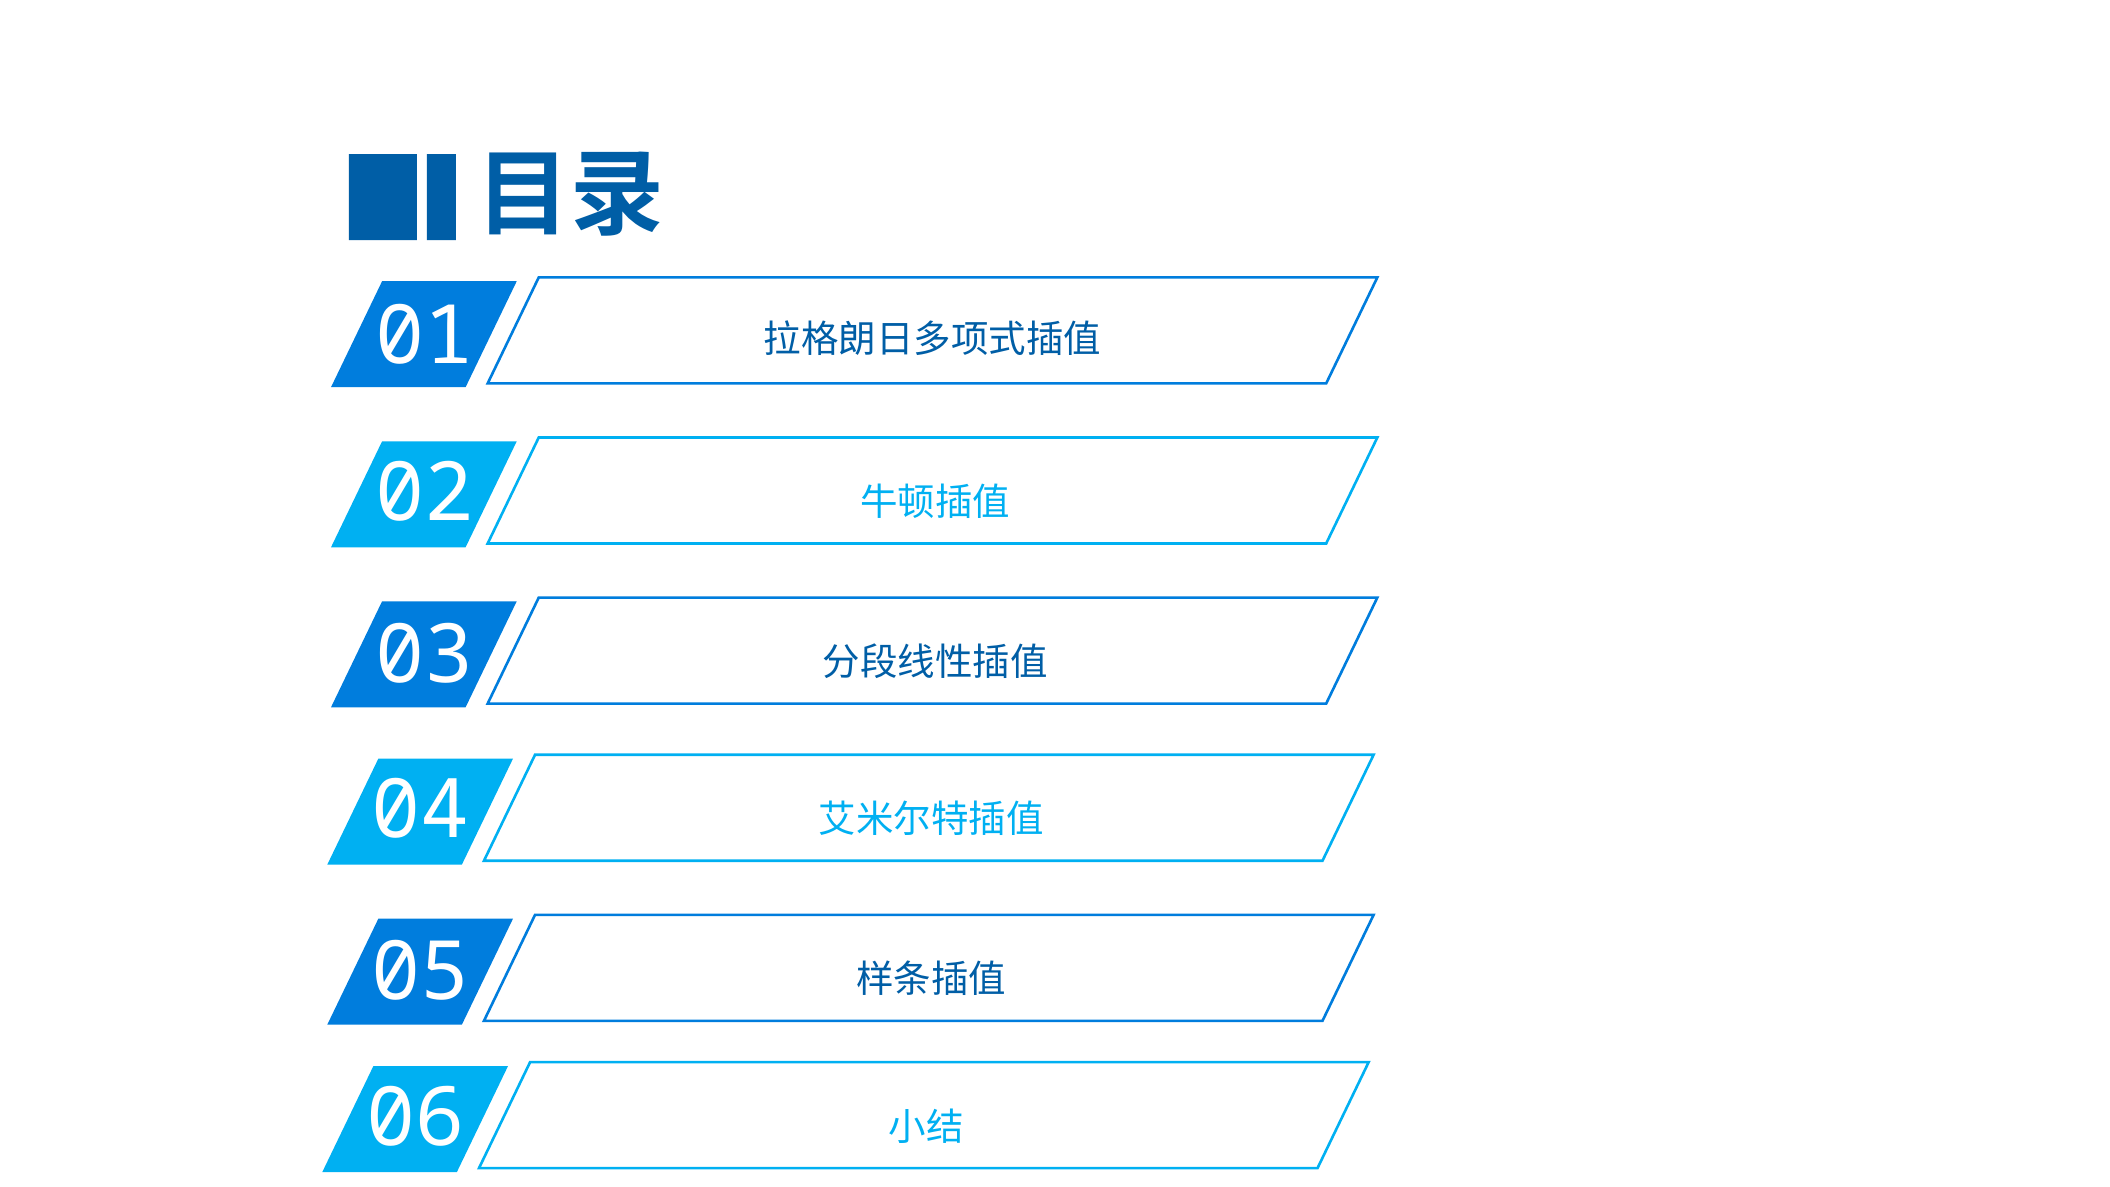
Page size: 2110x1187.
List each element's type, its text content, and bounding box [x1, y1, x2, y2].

text_box [348, 153, 418, 241]
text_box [330, 592, 538, 708]
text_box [487, 437, 1378, 544]
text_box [327, 748, 534, 865]
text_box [483, 914, 1374, 1021]
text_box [487, 277, 1378, 384]
text_box 目录 [310, 132, 831, 247]
text_box [426, 153, 457, 241]
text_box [330, 274, 538, 389]
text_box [327, 910, 534, 1025]
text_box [330, 431, 538, 548]
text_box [487, 597, 1378, 704]
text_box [322, 1055, 529, 1172]
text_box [478, 1062, 1369, 1169]
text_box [483, 754, 1374, 861]
